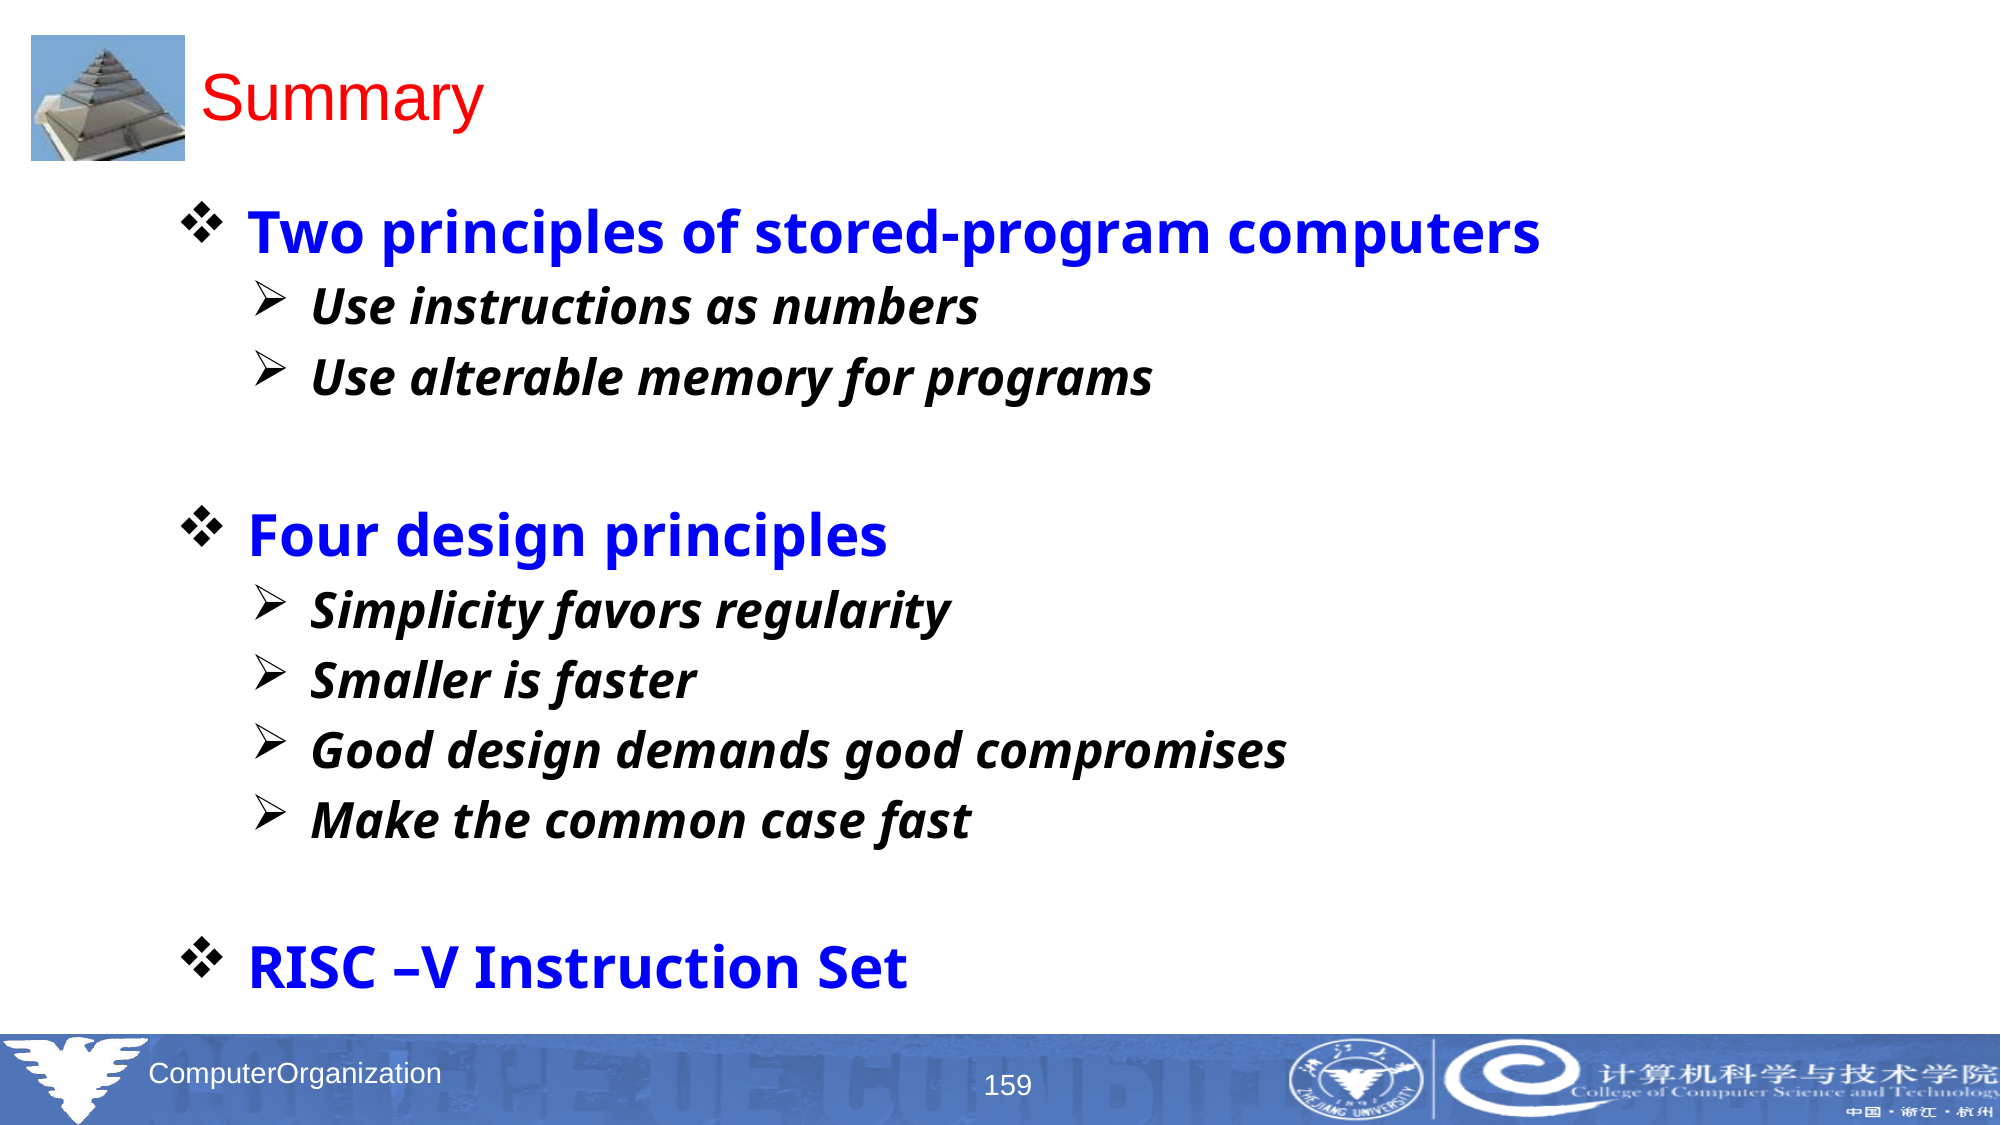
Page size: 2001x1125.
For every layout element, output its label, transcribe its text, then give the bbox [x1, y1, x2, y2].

title Summary [184, 0, 1953, 187]
list Two principles of stored-program computers Use instructions as numbers Use alterable memory for programs Four design principles Simplicity favors regularity Smaller is faster Good design demands good compromises Make the common case fast RISC –V Instruction Set [160, 187, 1978, 990]
picture [31, 35, 184, 161]
picture [0, 1034, 2000, 1125]
